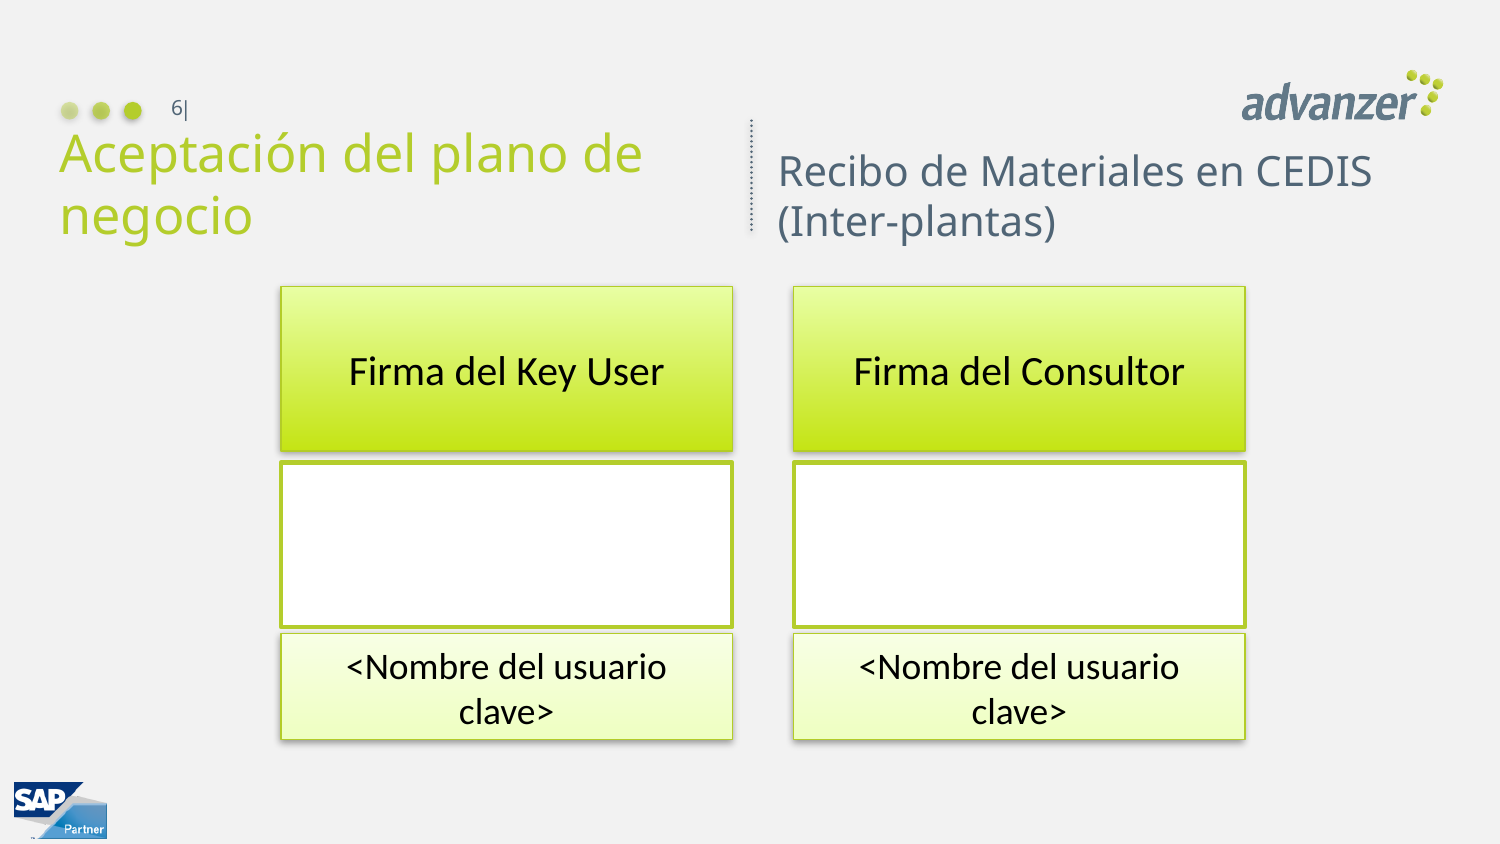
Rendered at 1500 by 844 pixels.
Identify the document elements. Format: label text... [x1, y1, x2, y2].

text_box [792, 460, 1247, 629]
text_box Firma del Consultor [793, 286, 1246, 452]
picture [1218, 58, 1467, 132]
picture [14, 782, 107, 839]
text_box <Nombre del usuario clave> [280, 633, 733, 740]
title Aceptación del plano de negocio [44, 112, 733, 253]
slide_number 6 [128, 86, 198, 132]
list Recibo de Materiales en CEDIS (Inter-plantas) [762, 111, 1425, 253]
text_box <Nombre del usuario clave> [793, 633, 1246, 740]
text_box Firma del Key User [280, 286, 733, 452]
text_box [279, 460, 734, 629]
